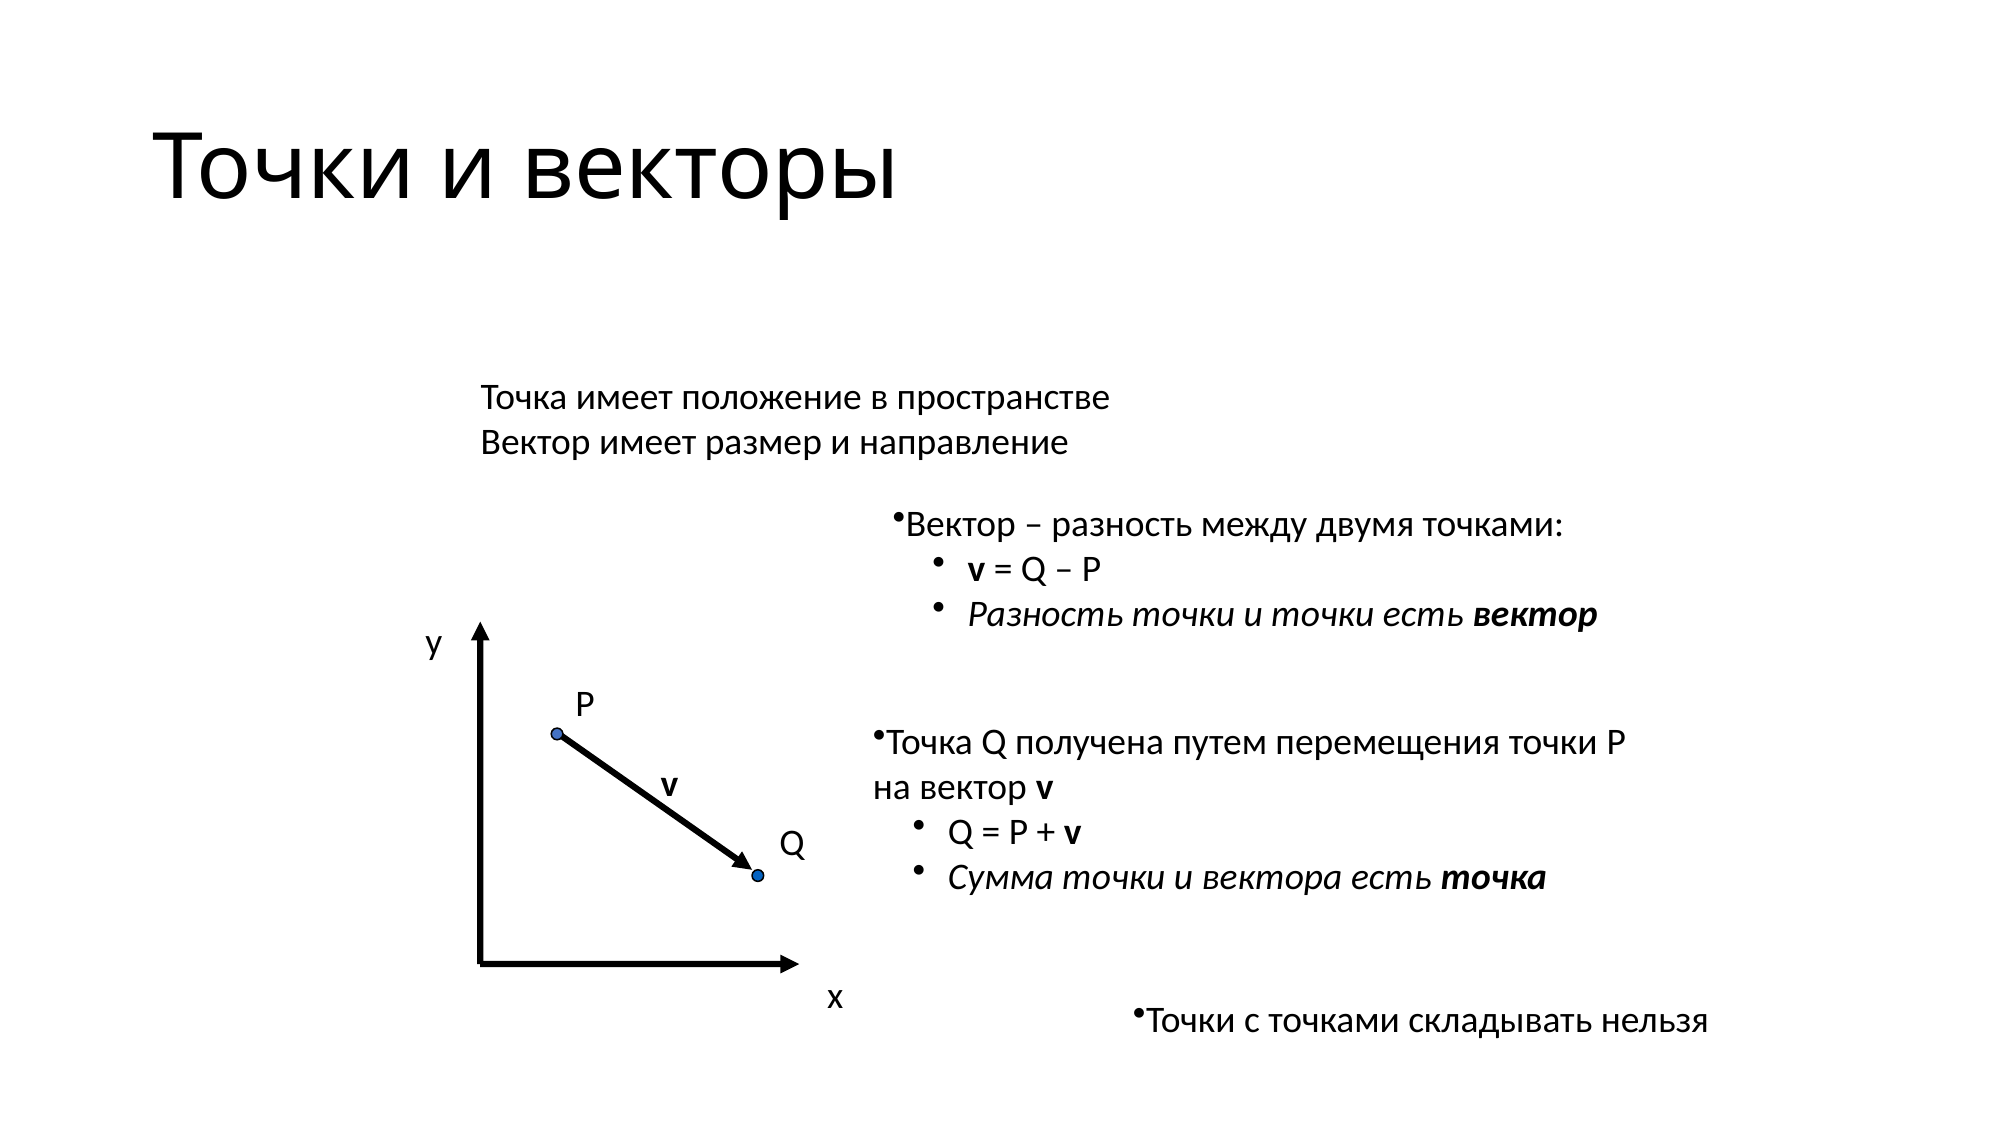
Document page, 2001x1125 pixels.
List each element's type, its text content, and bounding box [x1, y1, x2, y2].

text_box Вектор – разность между двумя точками: v = Q – P Разность точки и точки есть вектор [877, 491, 1613, 642]
text_box [752, 869, 764, 882]
text_box Точка Q получена путем перемещения точки P на вектор v Q = P + v Сумма точки и вектора есть точка [858, 709, 1662, 905]
text_box v [645, 751, 703, 812]
text_box [474, 621, 487, 963]
text_box [669, 812, 753, 870]
text_box Q [764, 810, 820, 871]
text_box P [560, 671, 610, 732]
text_box Точка имеет положение в пространстве Вектор имеет размер и направление [465, 364, 1126, 469]
text_box [480, 957, 800, 971]
text_box Точки с точками складывать нельзя [1118, 987, 1757, 1048]
title Точки и векторы [137, 59, 1863, 278]
text_box x [812, 964, 859, 1024]
text_box y [410, 609, 458, 670]
text_box [551, 728, 563, 740]
